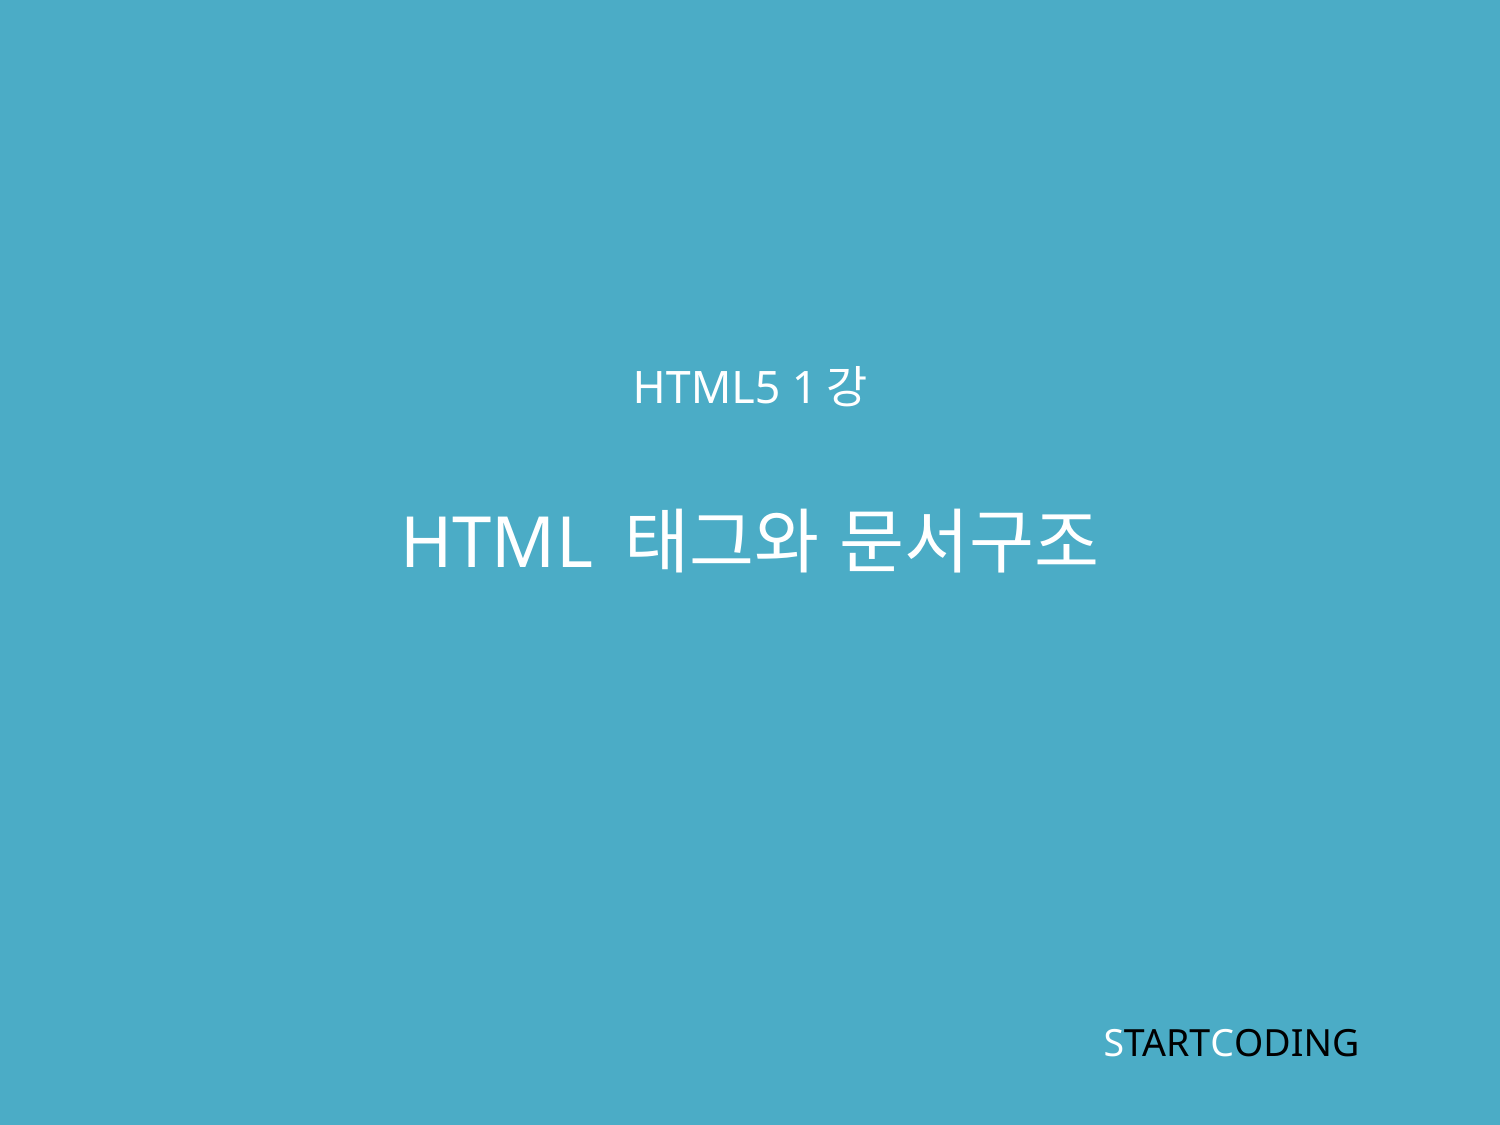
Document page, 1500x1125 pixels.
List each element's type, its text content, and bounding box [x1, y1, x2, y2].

title HTML5 1강 HTML 태그와 문서구조 [112, 349, 1388, 591]
text_box STARTCODING [1089, 1011, 1374, 1072]
